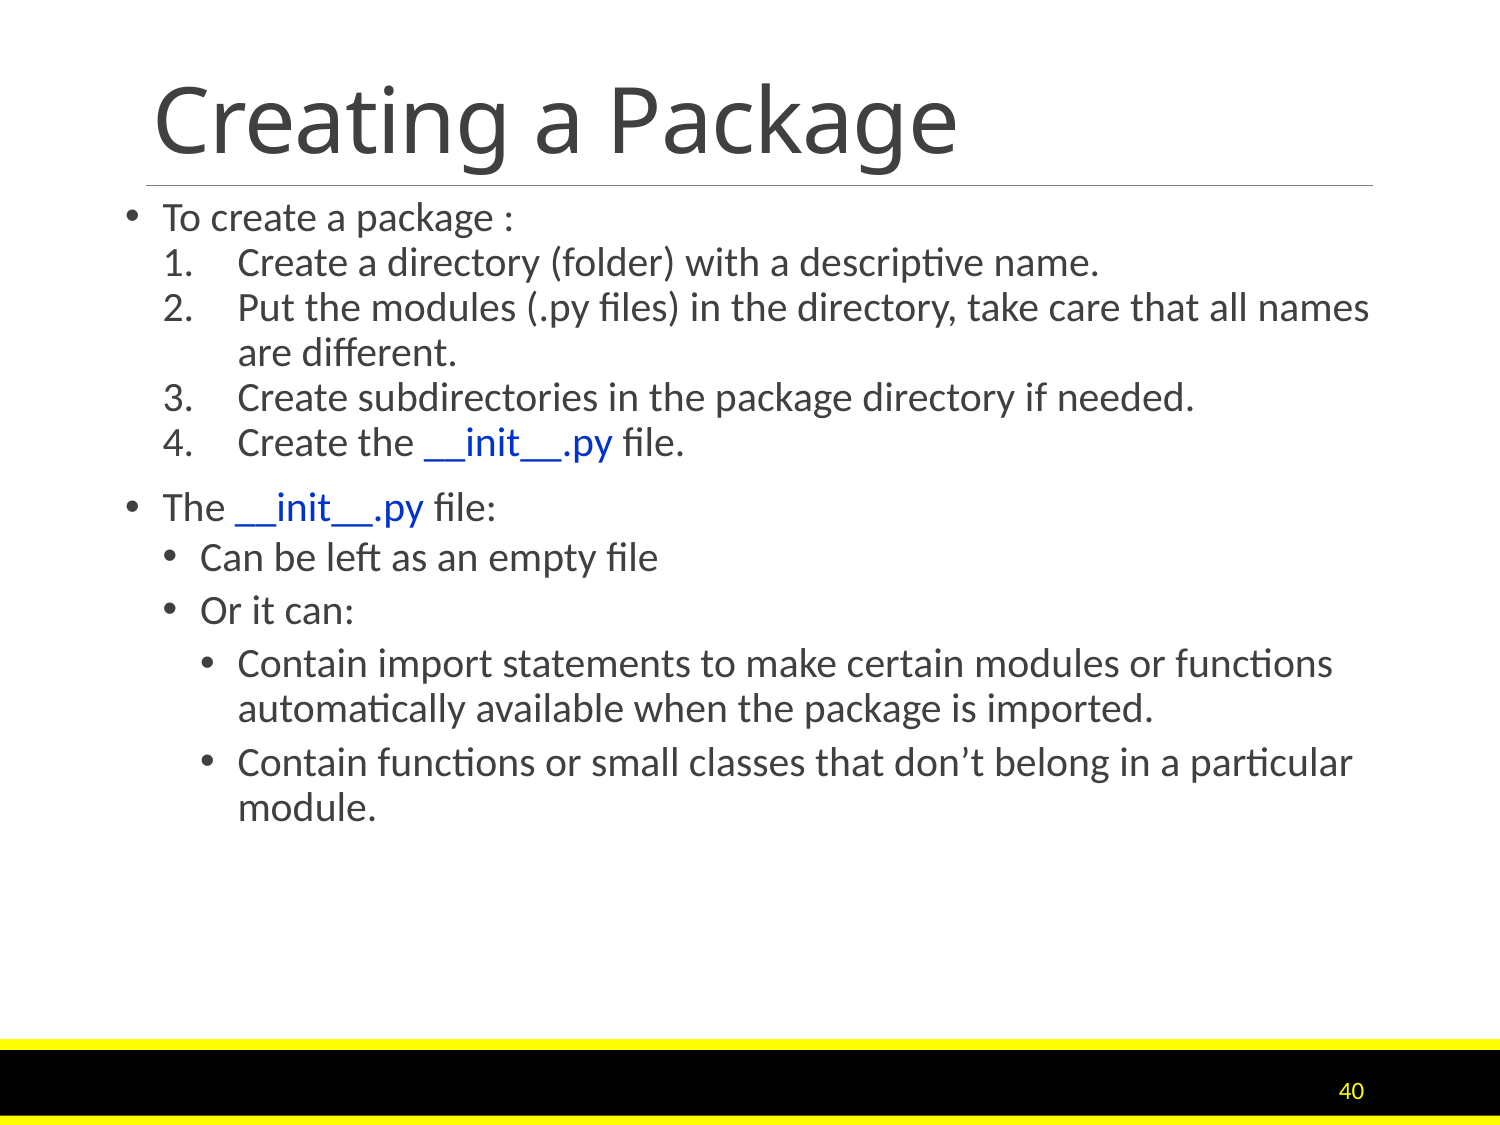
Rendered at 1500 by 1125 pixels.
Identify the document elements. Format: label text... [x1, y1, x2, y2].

list To create a package : Create a directory (folder) with a descriptive name. Put the modules (.py files) in the directory, take care that all names are different. Create subdirectories in the package directory if needed. Create the __init__.py file. The __init__.py file: Can be left as an empty file Or it can: Contain import statements to make certain modules or functions automatically available when the package is imported. Contain functions or small classes that don’t belong in a particular module. [125, 187, 1375, 1000]
slide_number 40 [1218, 1059, 1380, 1120]
title Creating a Package [137, 62, 1488, 180]
